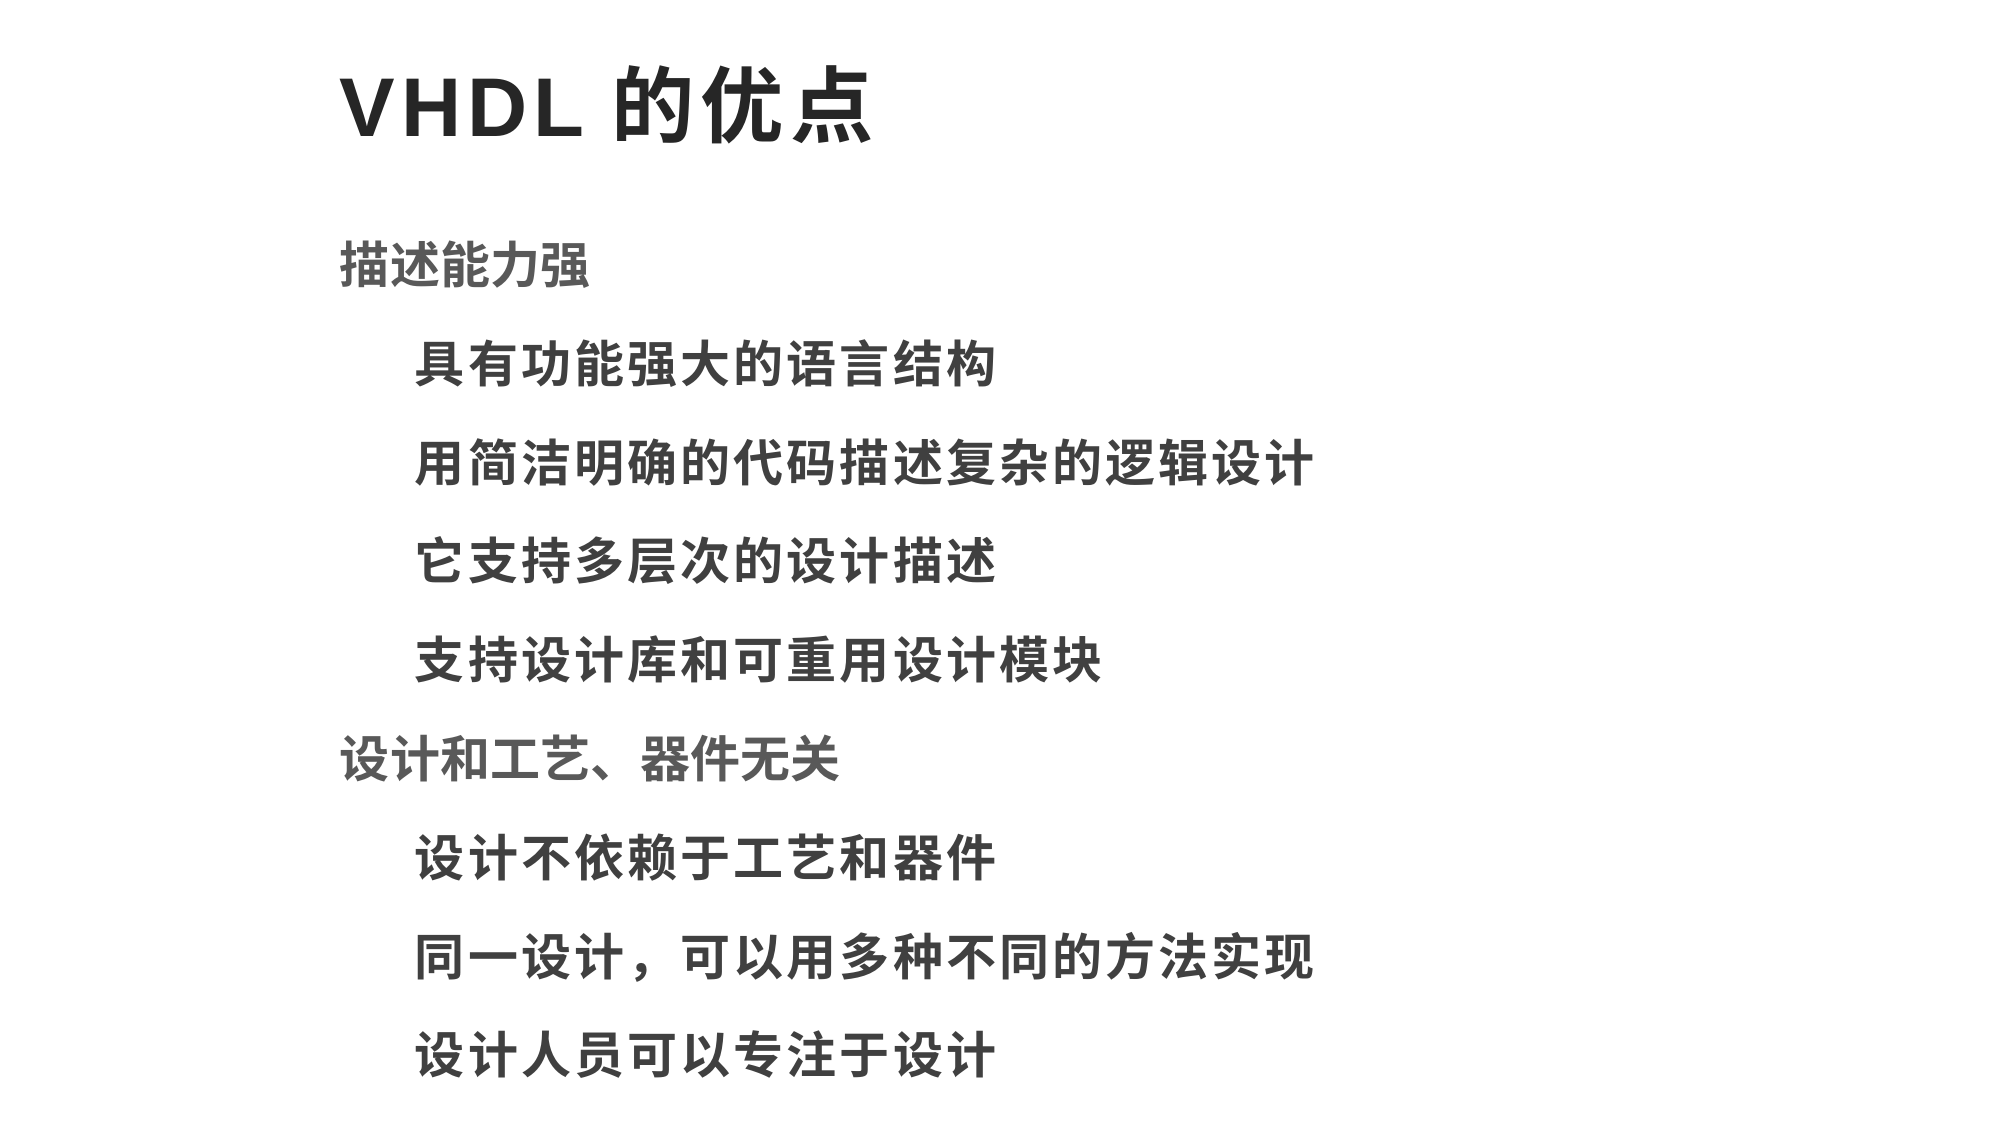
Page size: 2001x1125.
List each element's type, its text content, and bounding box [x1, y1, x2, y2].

title VHDL的优点 [324, 45, 1675, 161]
list 描述能力强 具有功能强大的语言结构 用简洁明确的代码描述复杂的逻辑设计 它支持多层次的设计描述 支持设计库和可重用设计模块 设计和工艺、器件无关 设计不依赖于工艺和器件 同一设计，可以用多种不同的方法实现 设计人员可以专注于设计 [324, 208, 1675, 1094]
